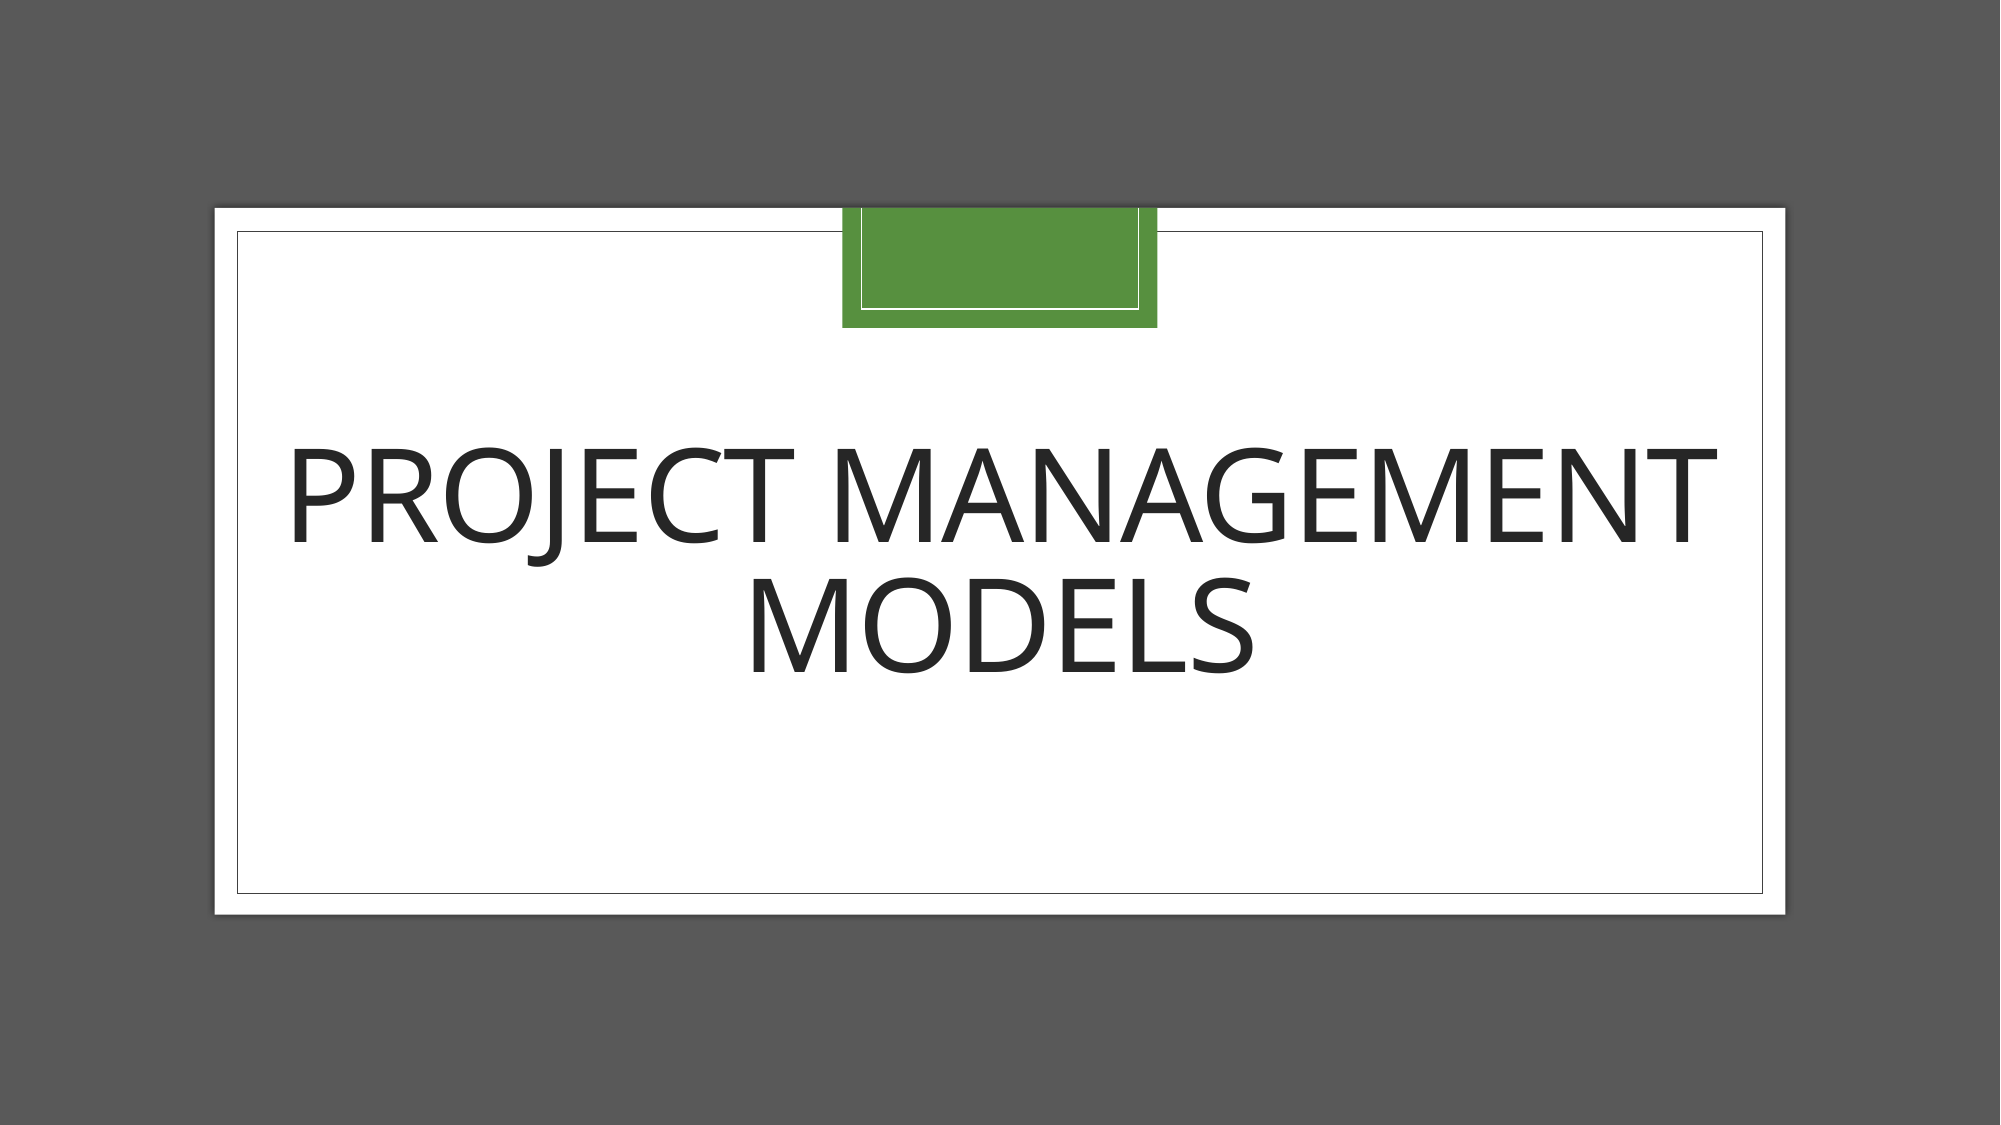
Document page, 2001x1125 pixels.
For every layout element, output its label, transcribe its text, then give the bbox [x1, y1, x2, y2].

title Project Management Models [267, 368, 1733, 769]
